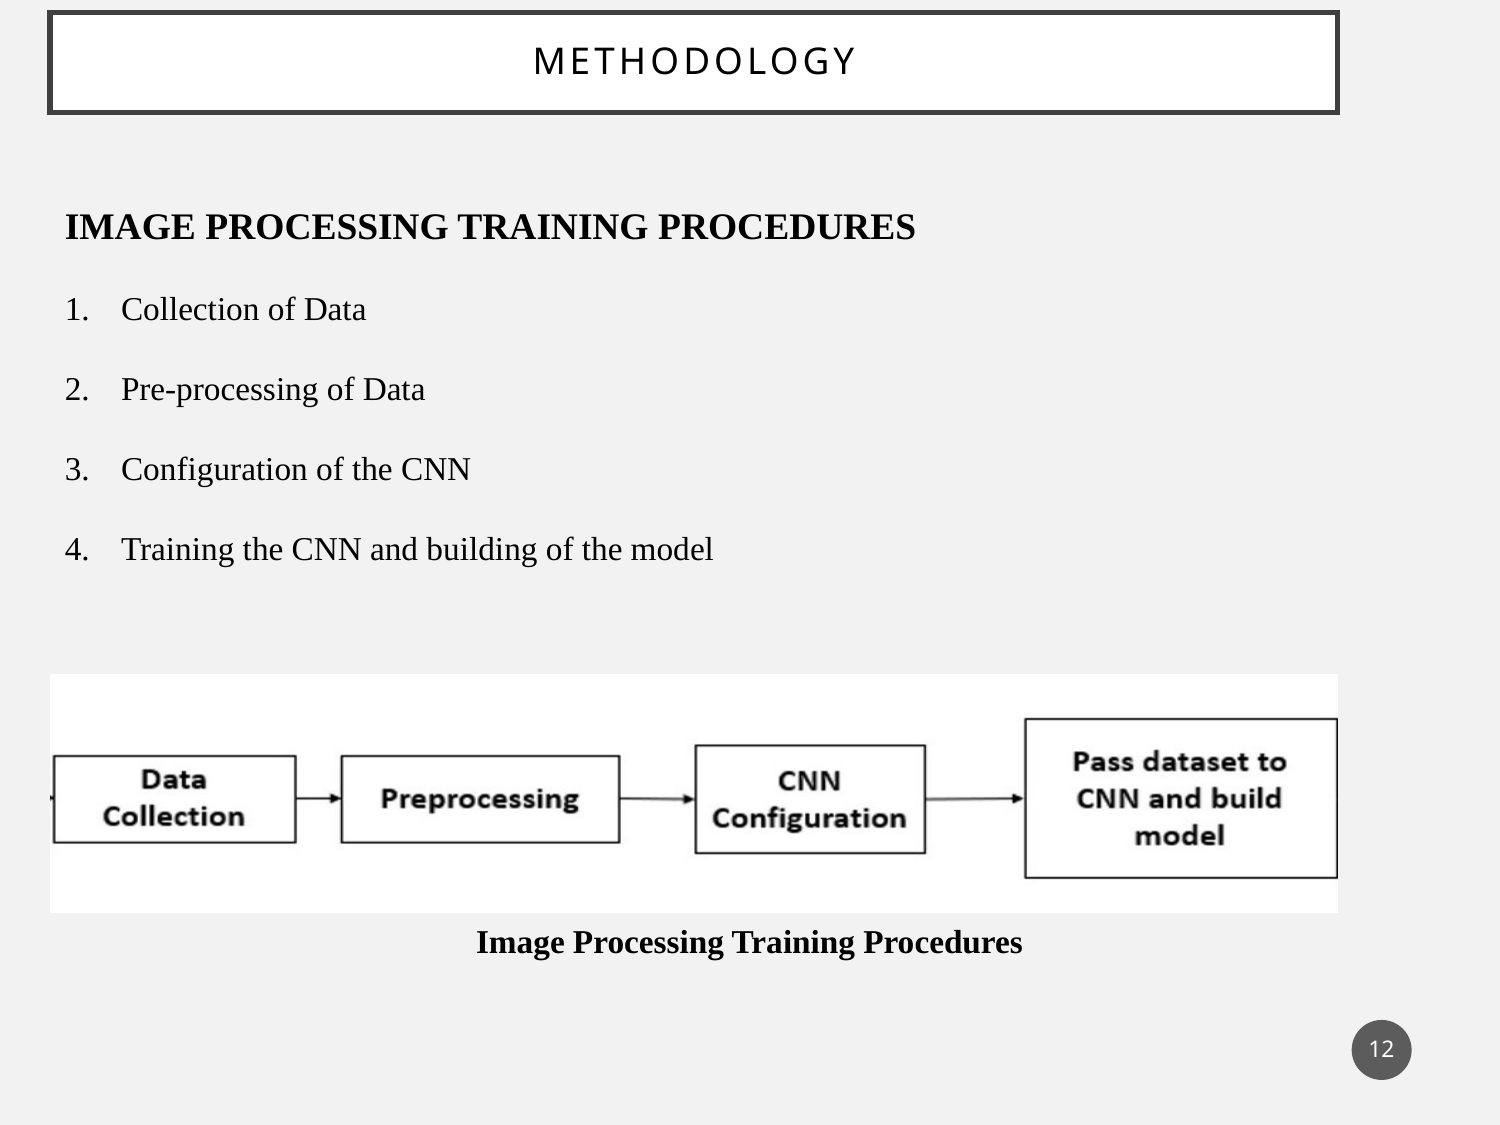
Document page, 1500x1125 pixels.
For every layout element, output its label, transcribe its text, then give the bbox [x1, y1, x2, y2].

text_box Image Processing Training Procedures [452, 913, 1047, 968]
slide_number 12 [1351, 1019, 1412, 1080]
title methodology [47, 10, 1340, 115]
picture [49, 674, 1338, 913]
text_box IMAGE PROCESSING TRAINING PROCEDURES Collection of Data Pre-processing of Data Configuration of the CNN Training the CNN and building of the model [49, 149, 1338, 620]
